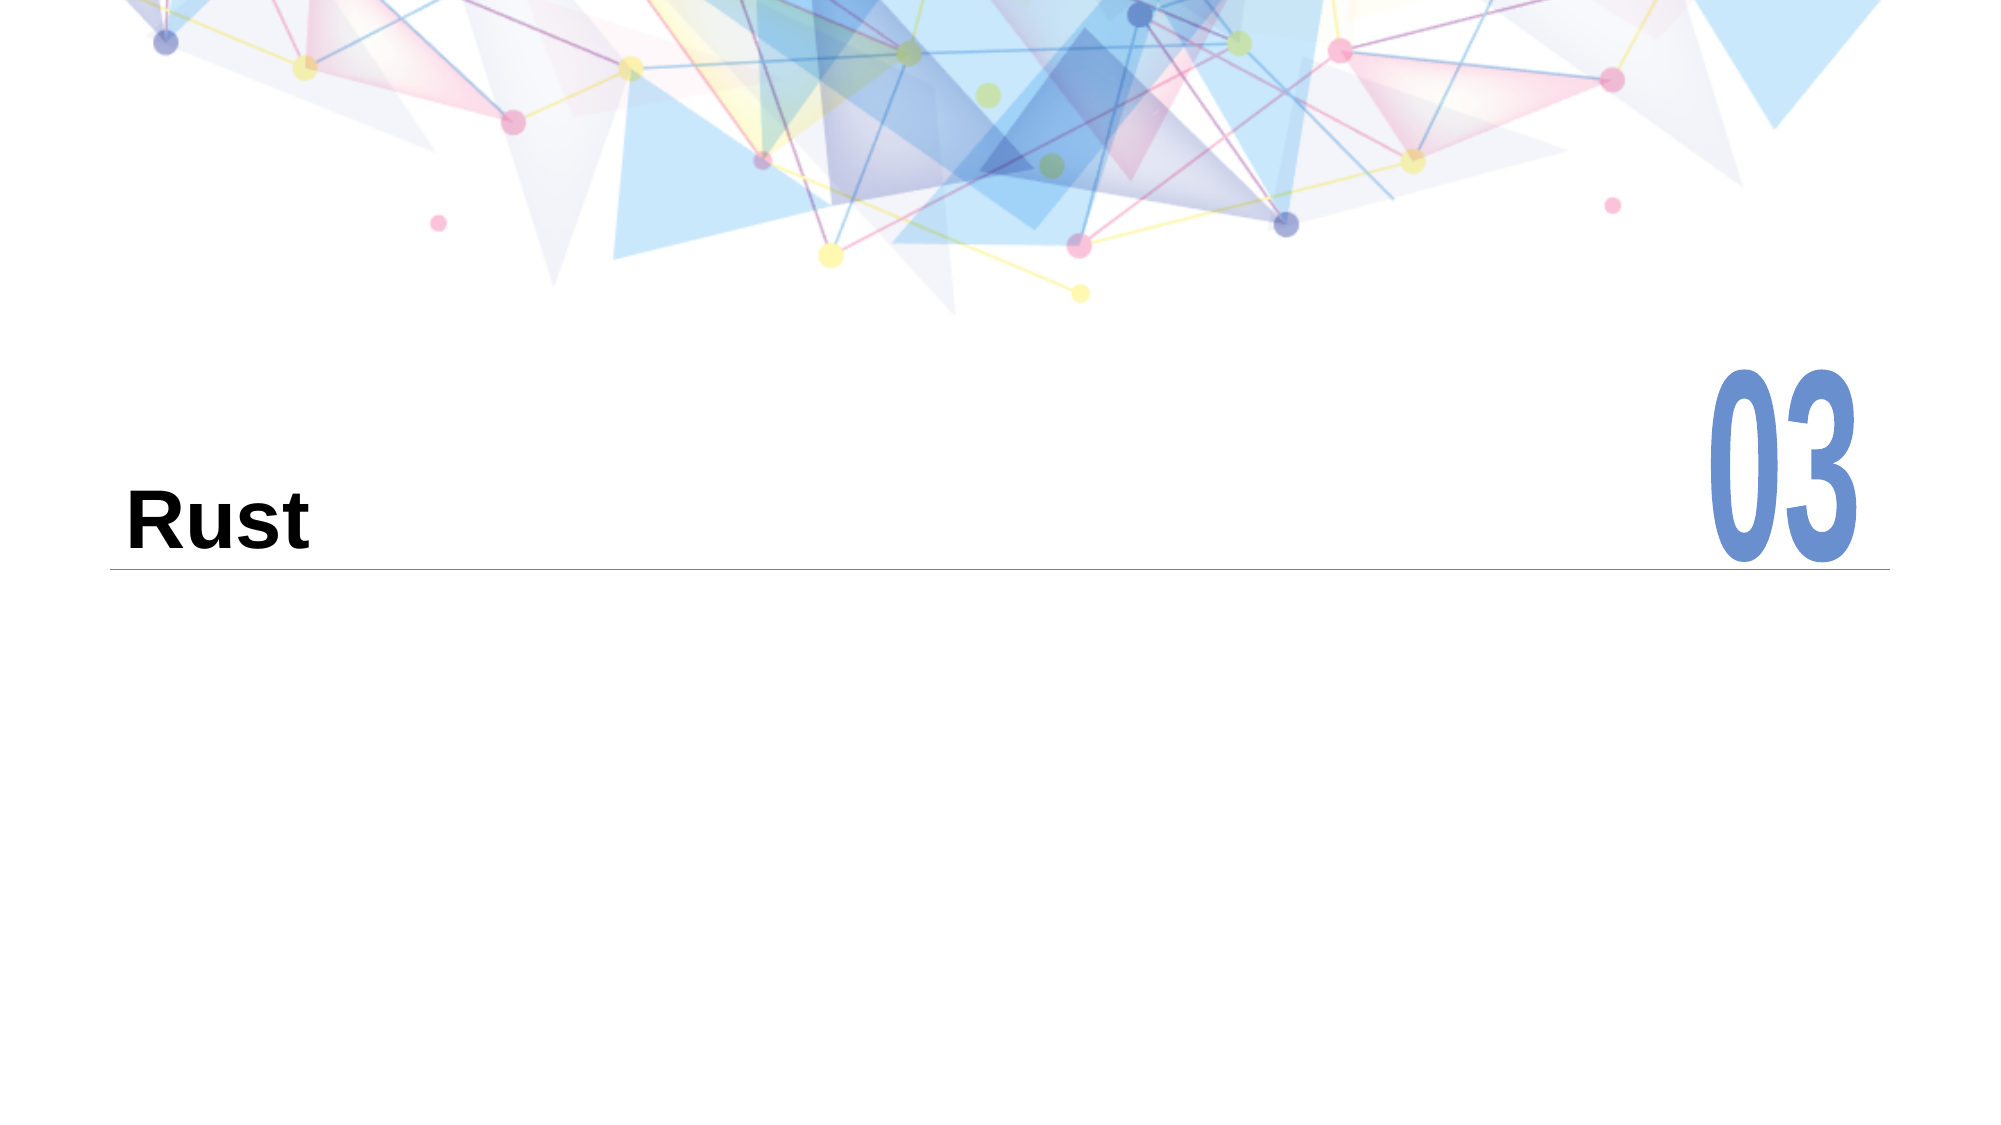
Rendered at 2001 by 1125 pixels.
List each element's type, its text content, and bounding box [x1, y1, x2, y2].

title Rust [109, 480, 1890, 563]
picture [7, 0, 1890, 442]
